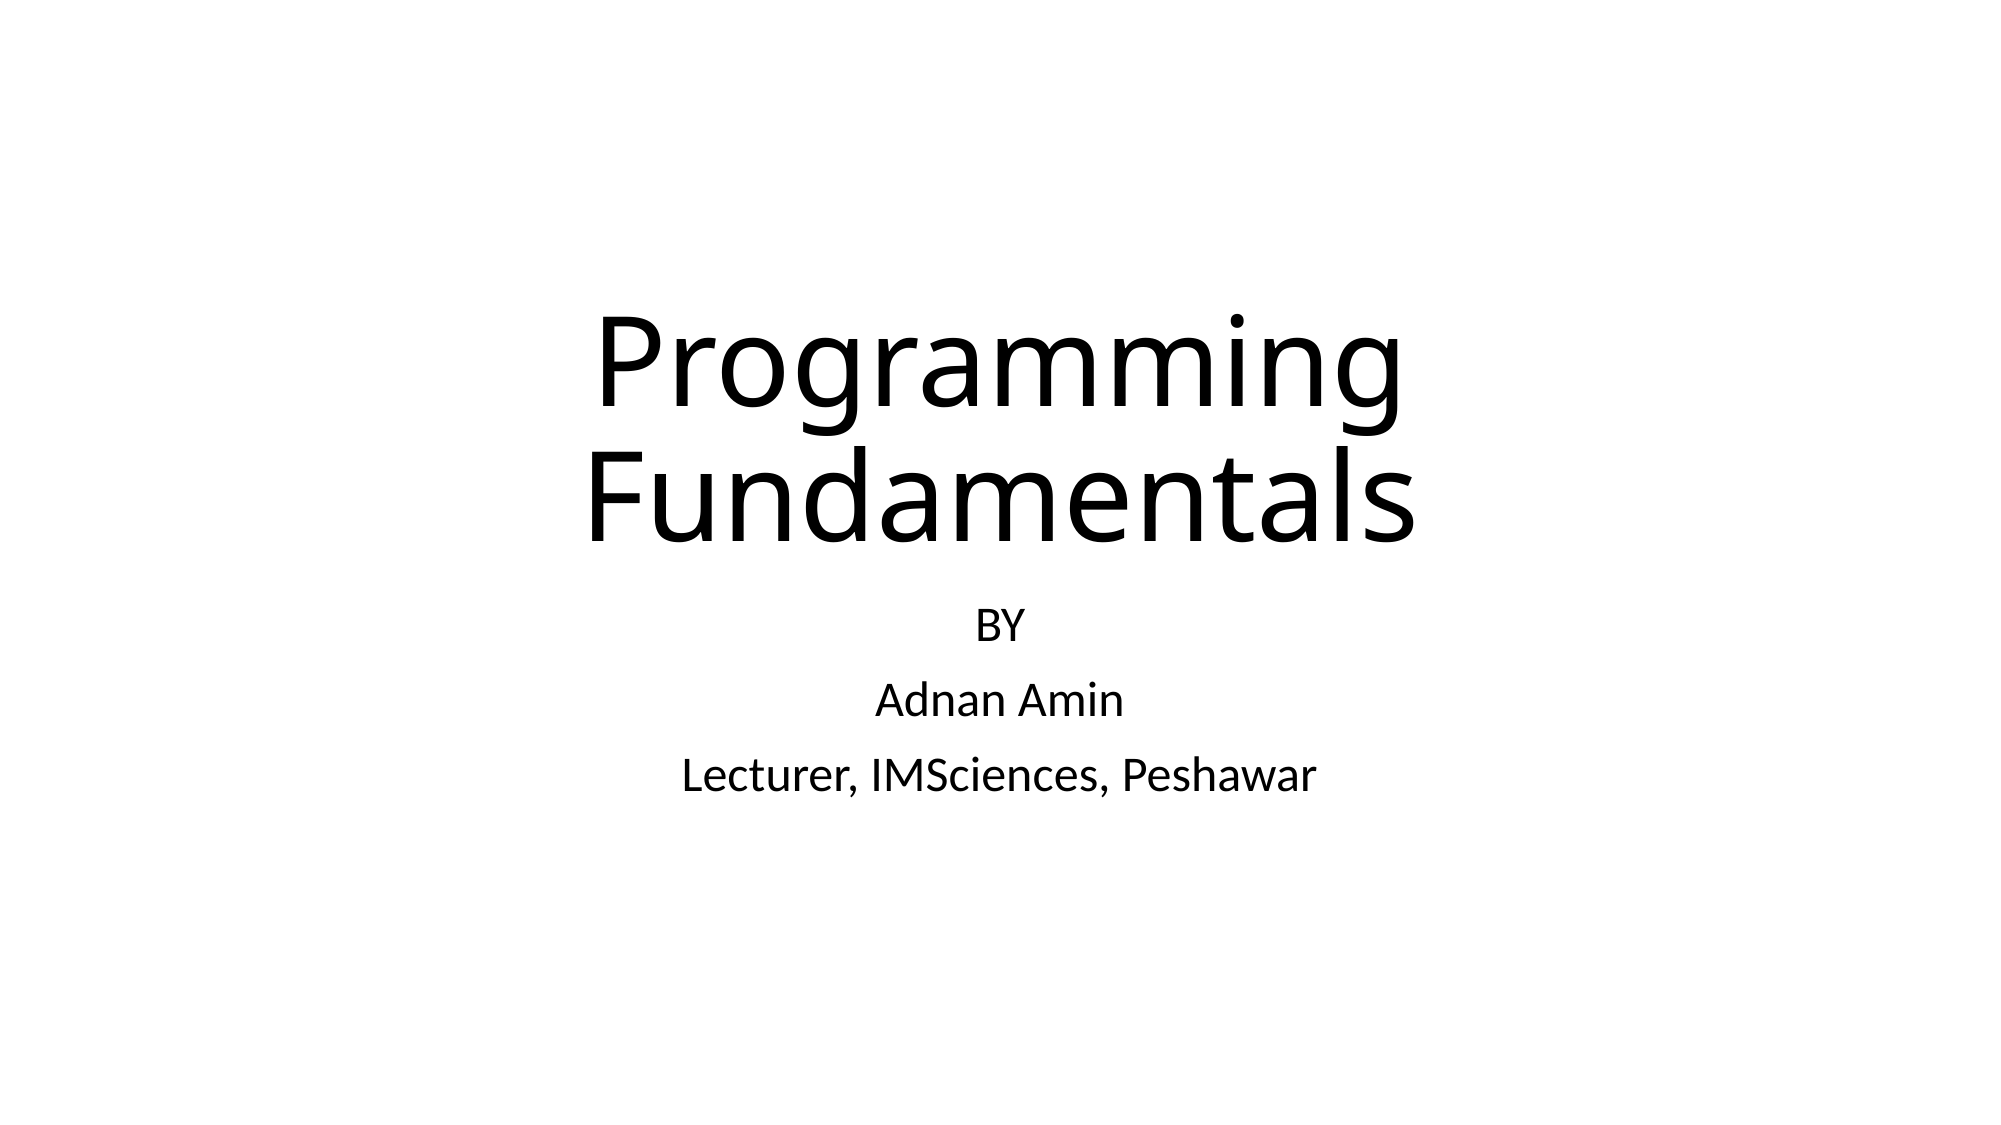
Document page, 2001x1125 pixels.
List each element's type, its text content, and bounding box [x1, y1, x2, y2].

title Programming Fundamentals [249, 184, 1750, 576]
subtitle BY Adnan Amin Lecturer, IMSciences, Peshawar [249, 590, 1750, 863]
